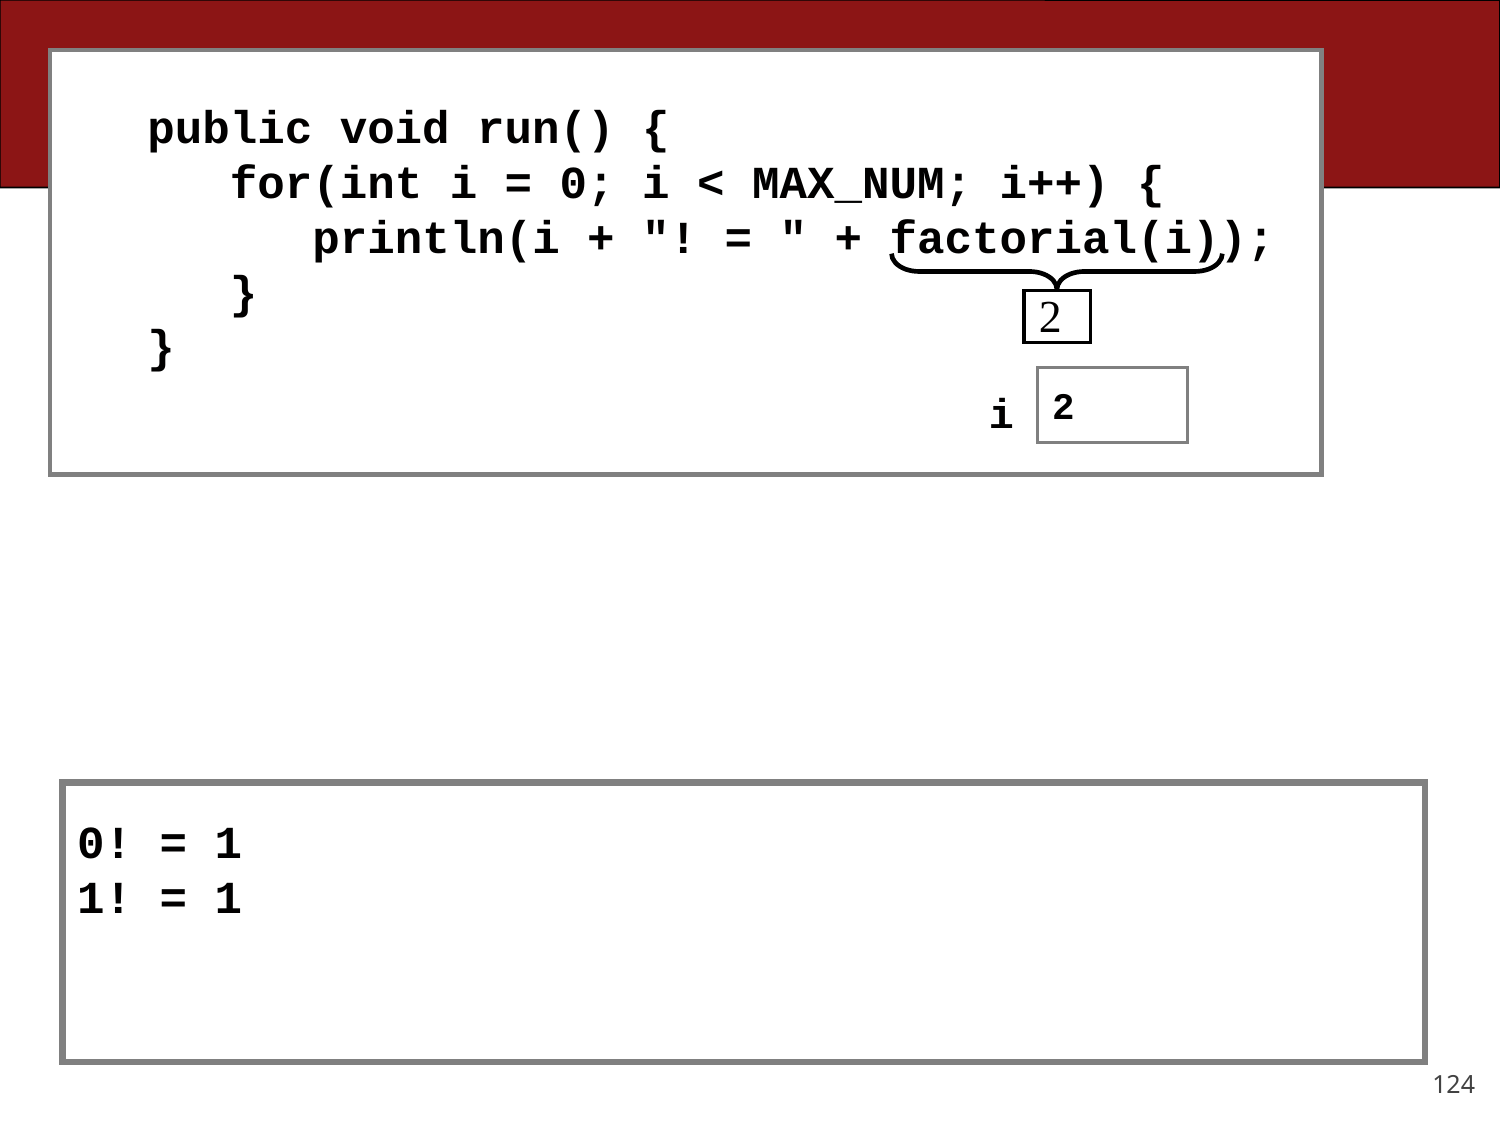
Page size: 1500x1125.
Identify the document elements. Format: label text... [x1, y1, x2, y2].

text_box 2 [1023, 290, 1091, 343]
text_box [891, 253, 1223, 290]
text_box 0! = 1 1! = 1 [62, 782, 1425, 1063]
text_box i [974, 379, 1050, 445]
text_box 2 [1037, 367, 1188, 443]
text_box public void run() { for(int i = 0; i < MAX_NUM; i++) { println(i + "! = " + factorial(i)); } } [49, 49, 1322, 475]
